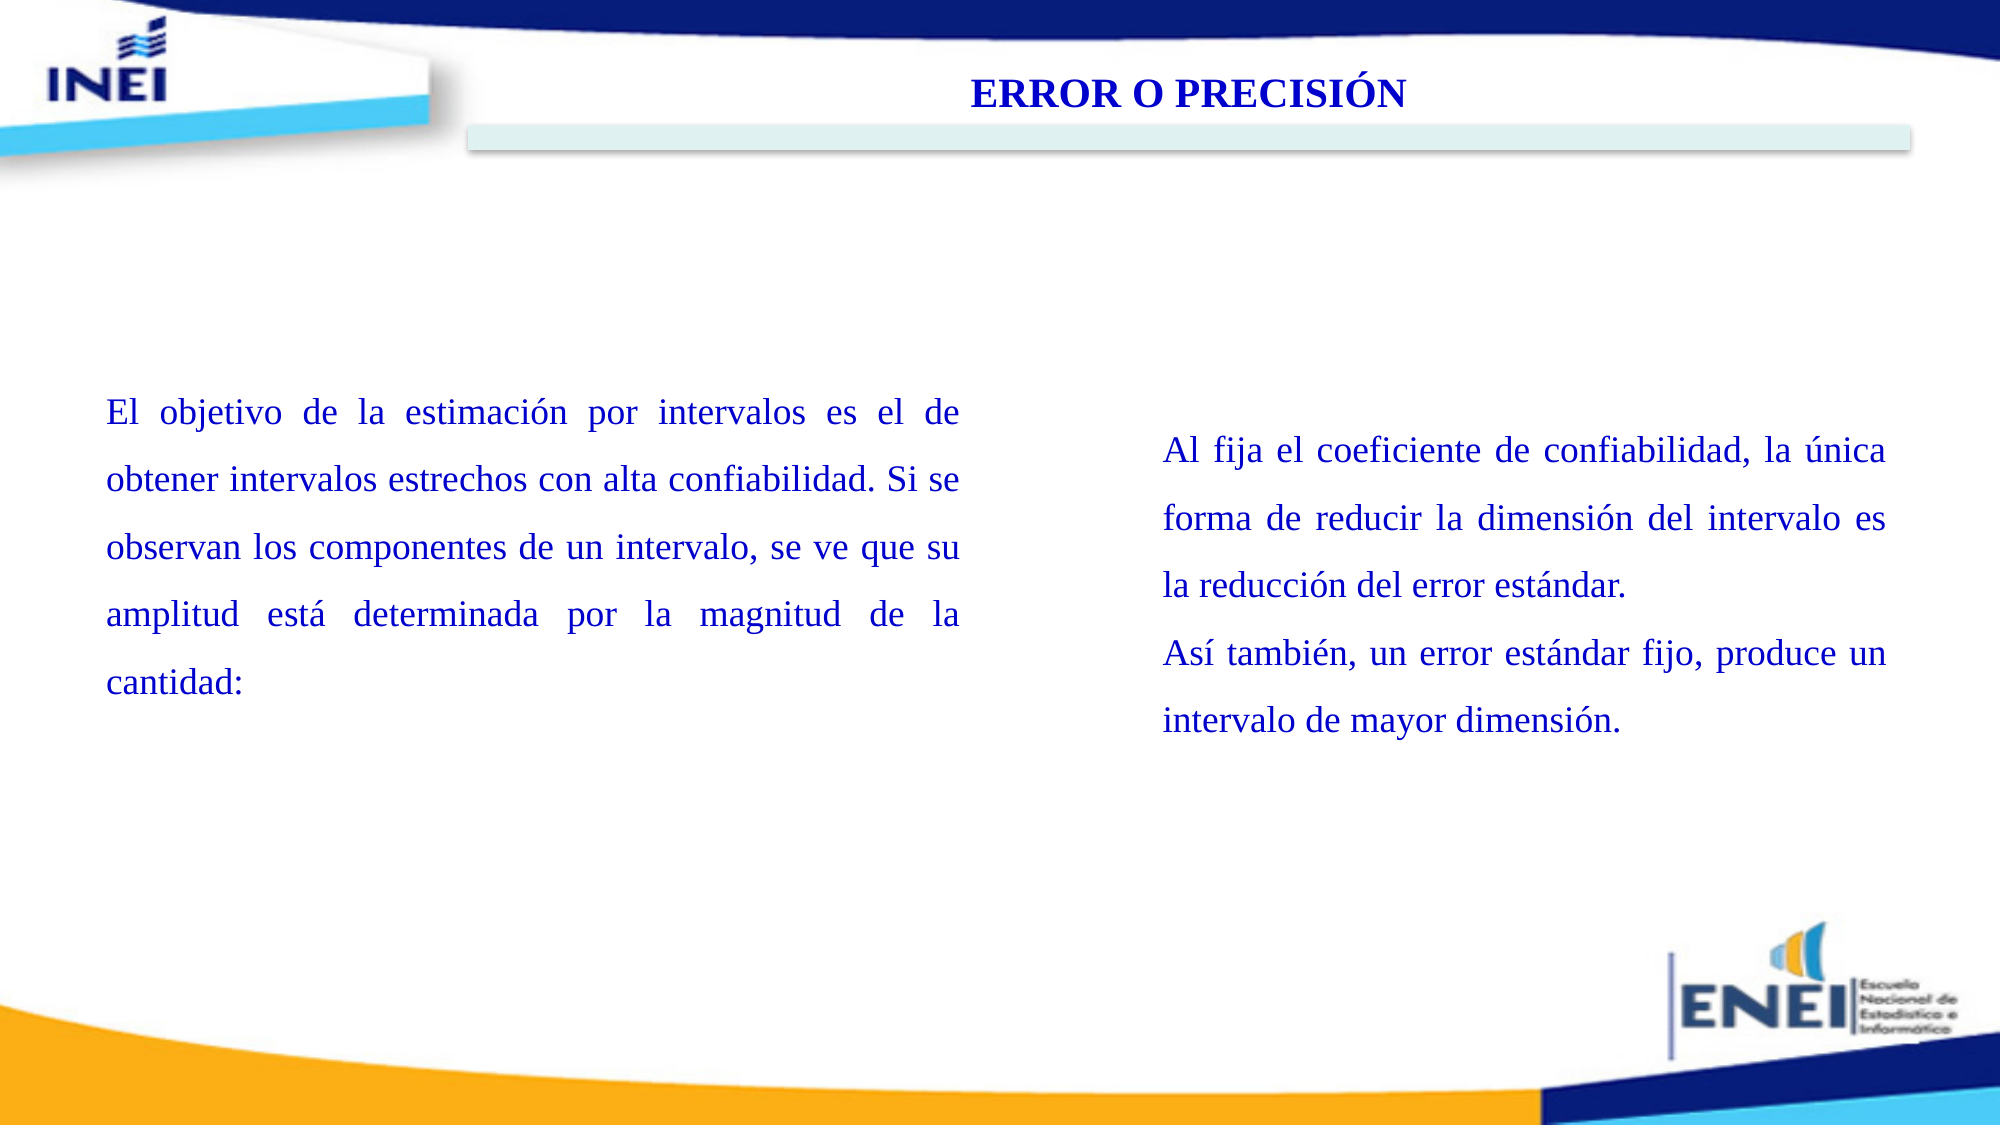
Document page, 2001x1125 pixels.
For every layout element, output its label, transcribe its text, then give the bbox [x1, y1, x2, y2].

text_box Al fija el coeficiente de confiabilidad, la única forma de reducir la dimensión del intervalo es la reducción del error estándar. Así también, un error estándar fijo, produce un intervalo de mayor dimensión. [1147, 395, 1903, 748]
text_box ERROR O PRECISIÓN [515, 60, 1863, 122]
picture [0, 0, 2000, 1125]
